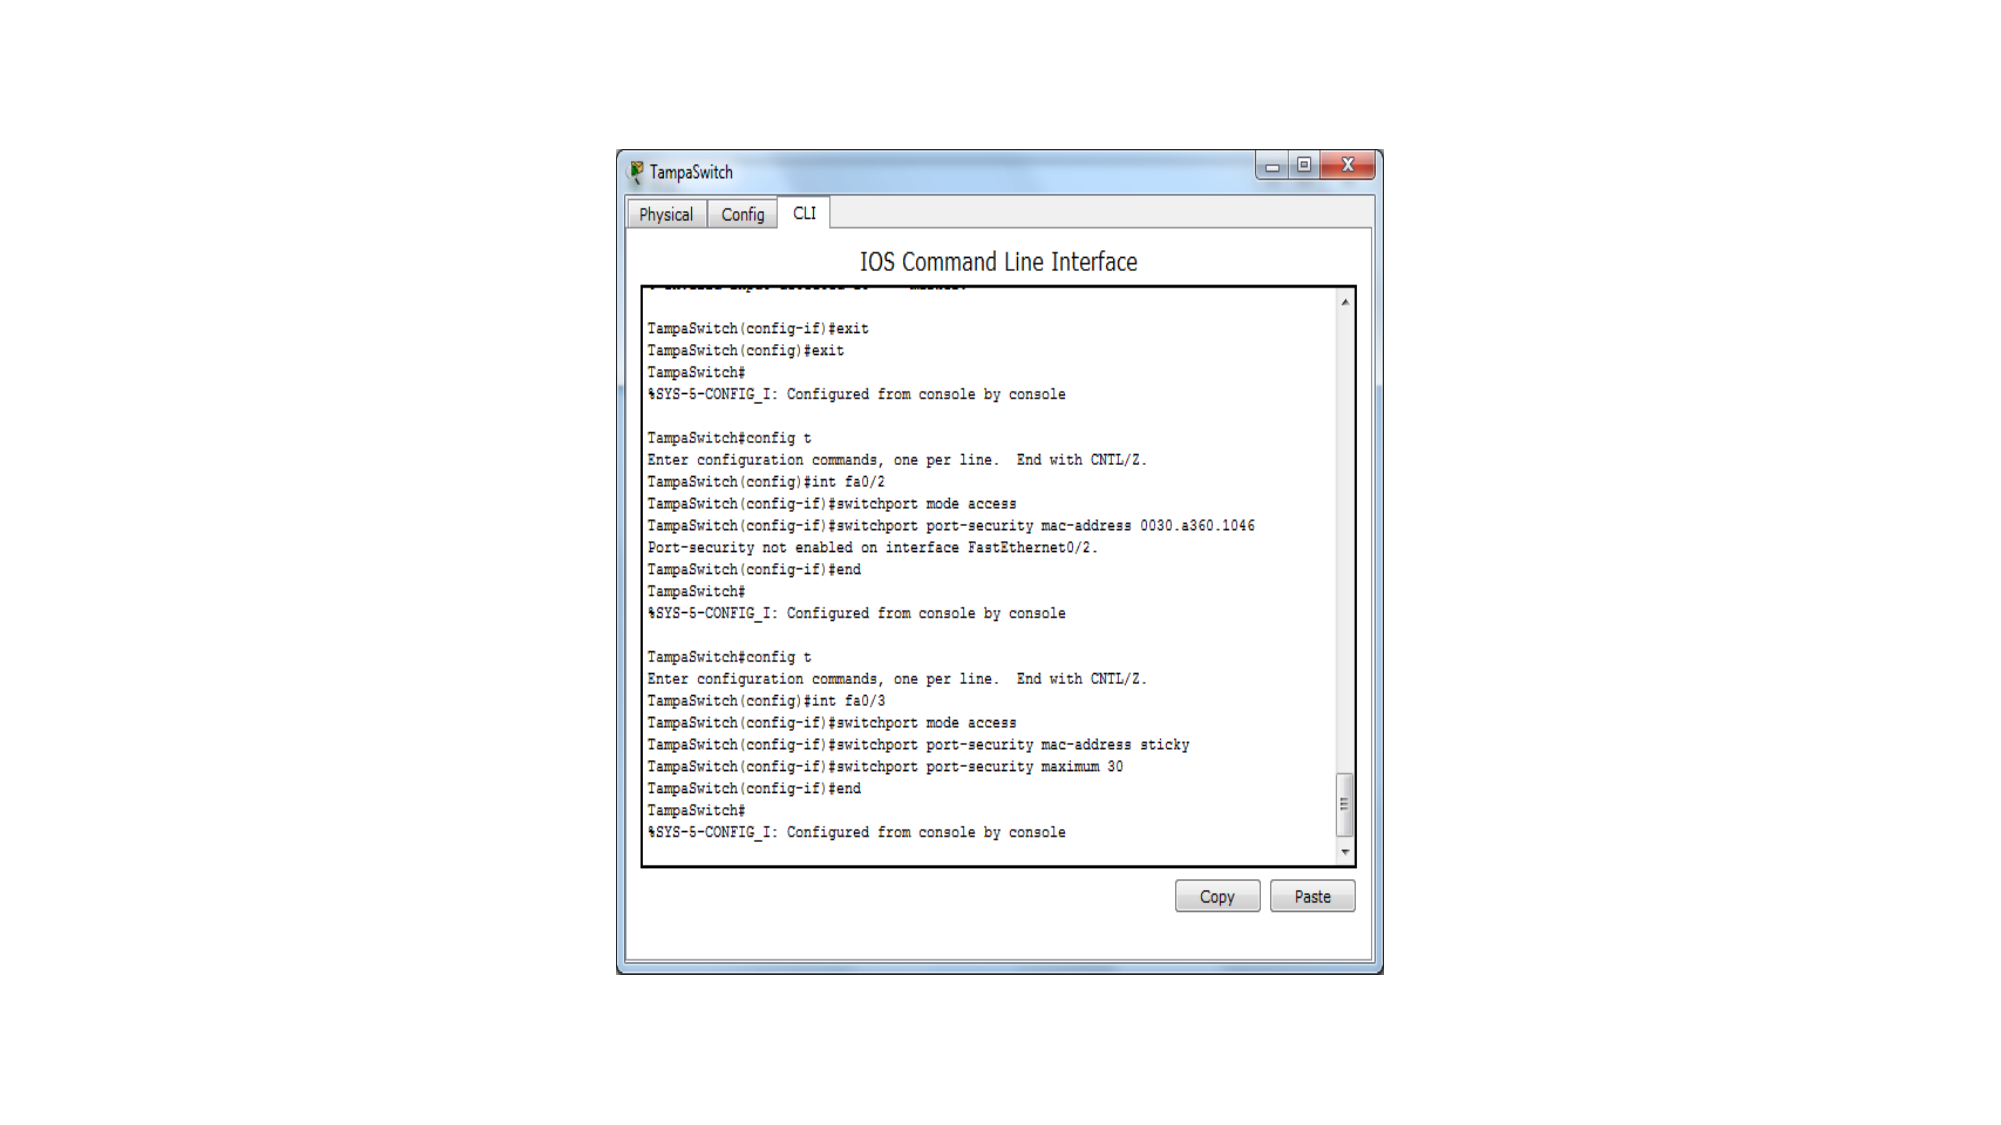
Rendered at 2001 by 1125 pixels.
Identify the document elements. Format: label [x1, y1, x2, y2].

picture [616, 149, 1384, 975]
